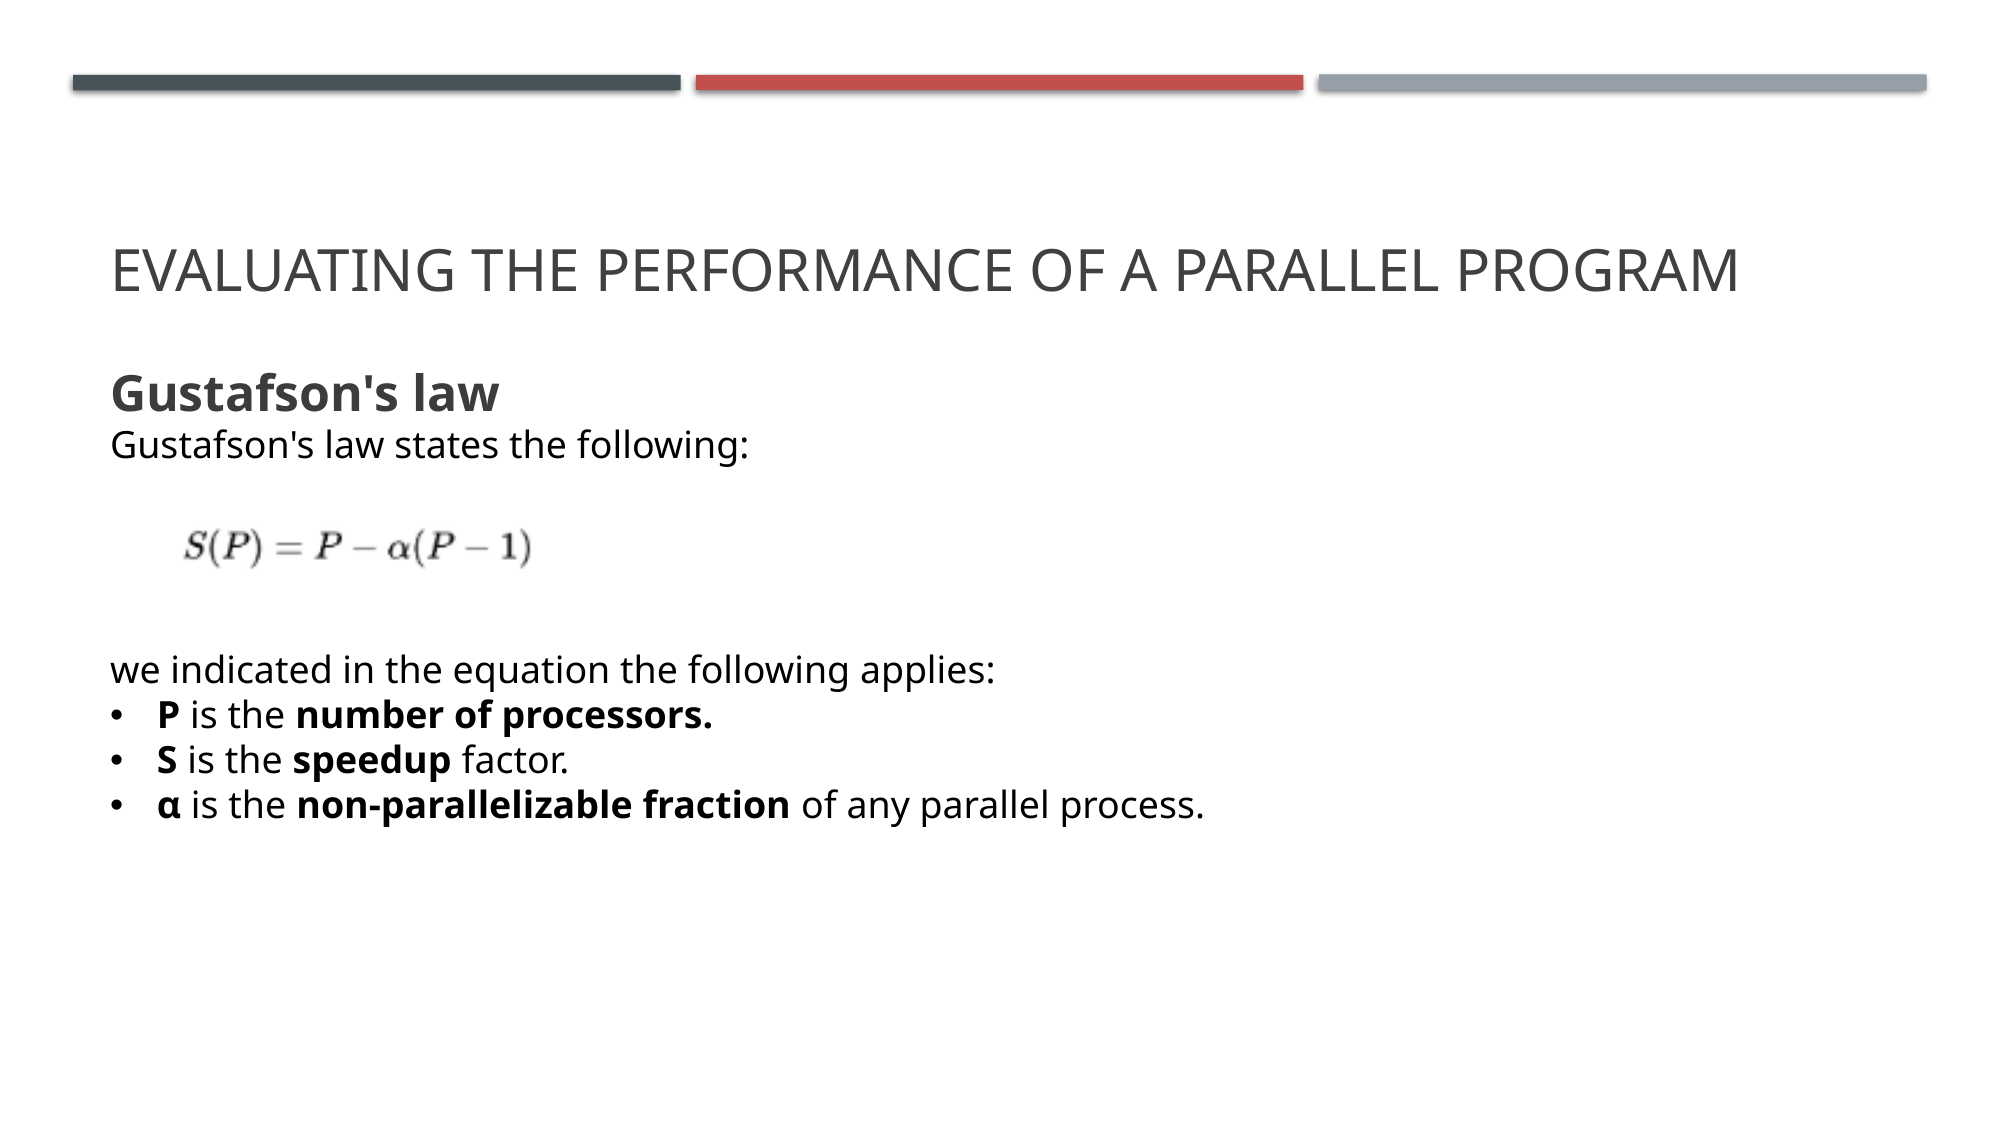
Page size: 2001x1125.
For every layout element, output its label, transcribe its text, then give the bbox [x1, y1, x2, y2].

text_box Gustafson's law Gustafson's law states the following: we indicated in the equation the following applies: P is the number of processors. S is the speedup factor. α is the non-parallelizable fraction of any parallel process. [95, 354, 1839, 1059]
picture [160, 487, 564, 621]
title Evaluating the performance of a parallel program [95, 115, 1905, 311]
